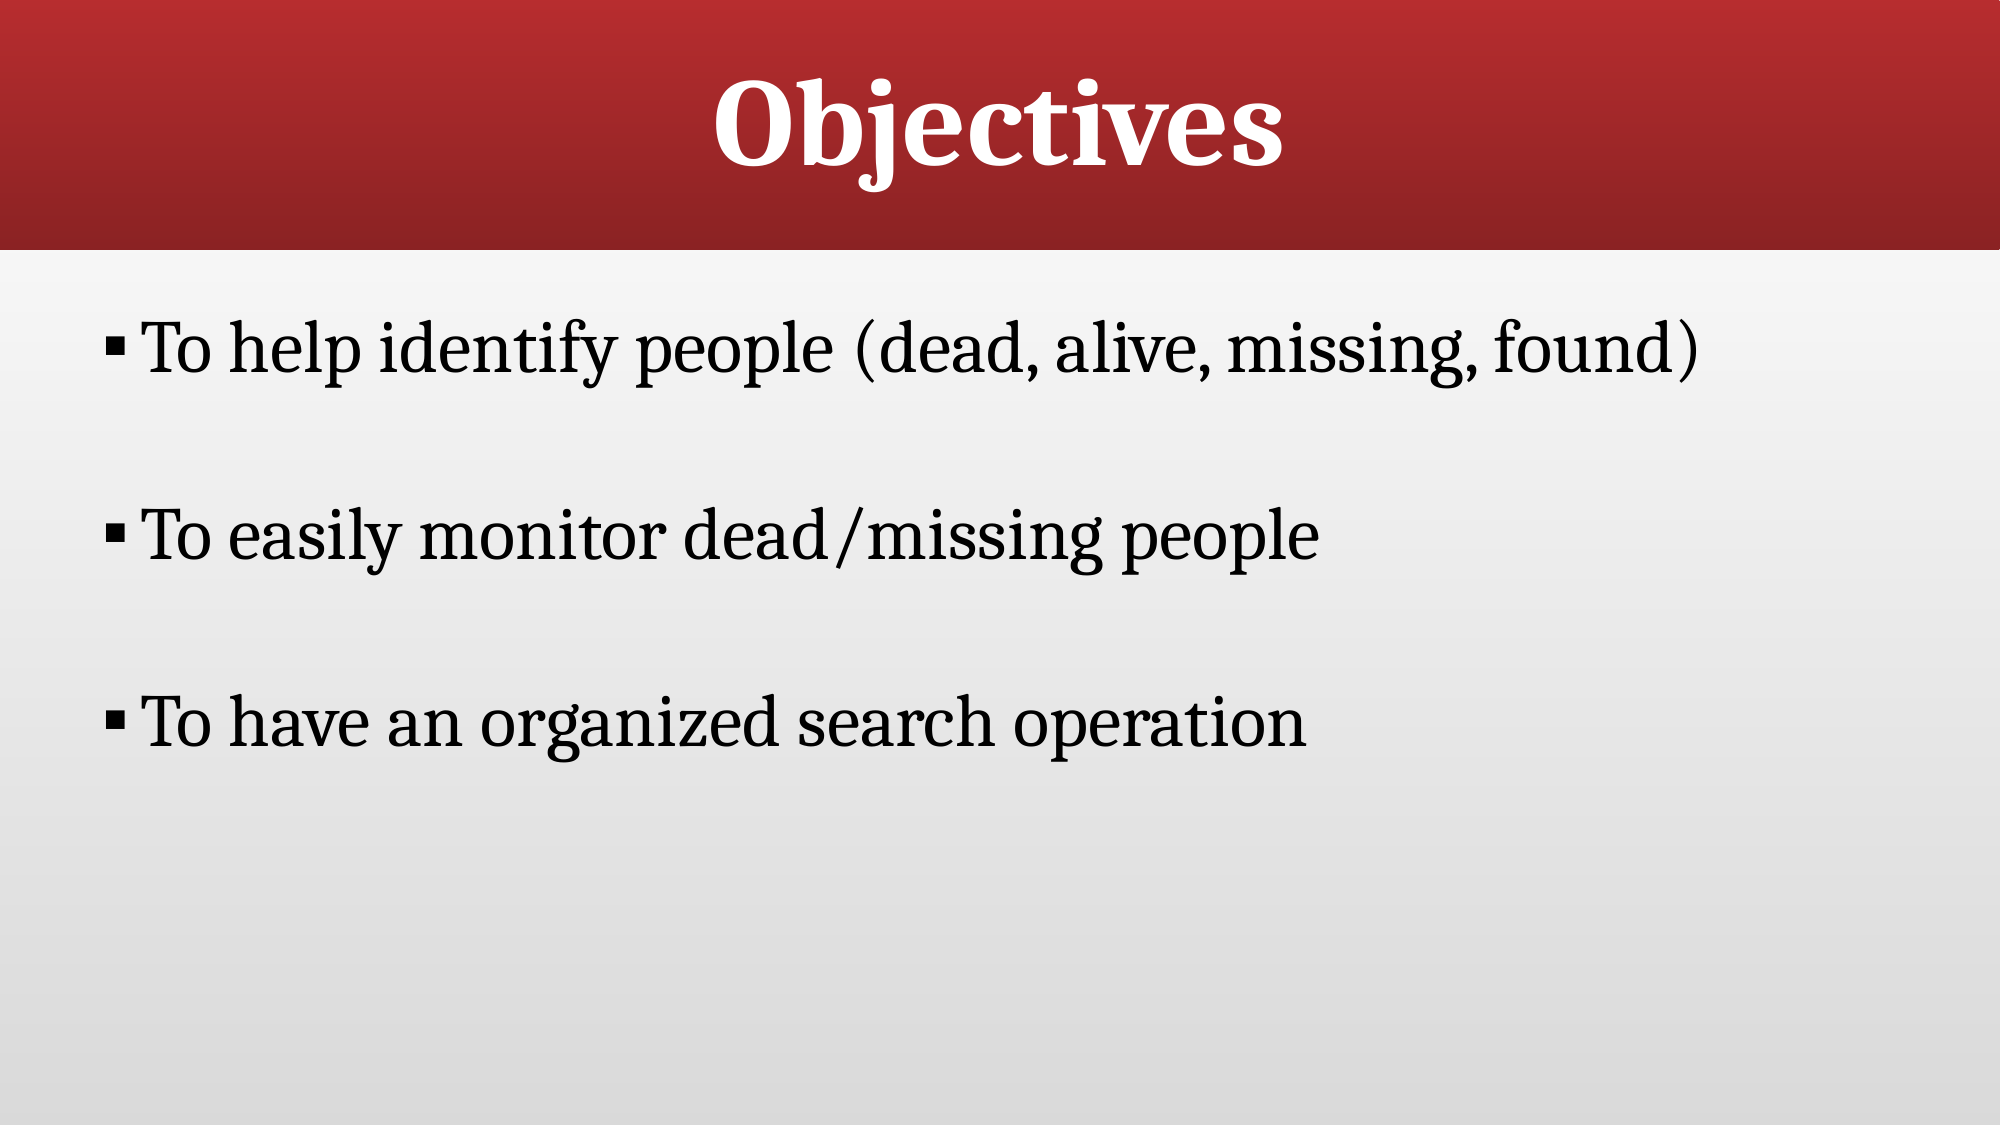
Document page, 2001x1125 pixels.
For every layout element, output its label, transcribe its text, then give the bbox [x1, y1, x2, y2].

list To help identify people (dead, alive, missing, found) To easily monitor dead/missing people To have an organized search operation [50, 299, 2000, 1050]
title Objectives [174, 16, 1825, 234]
